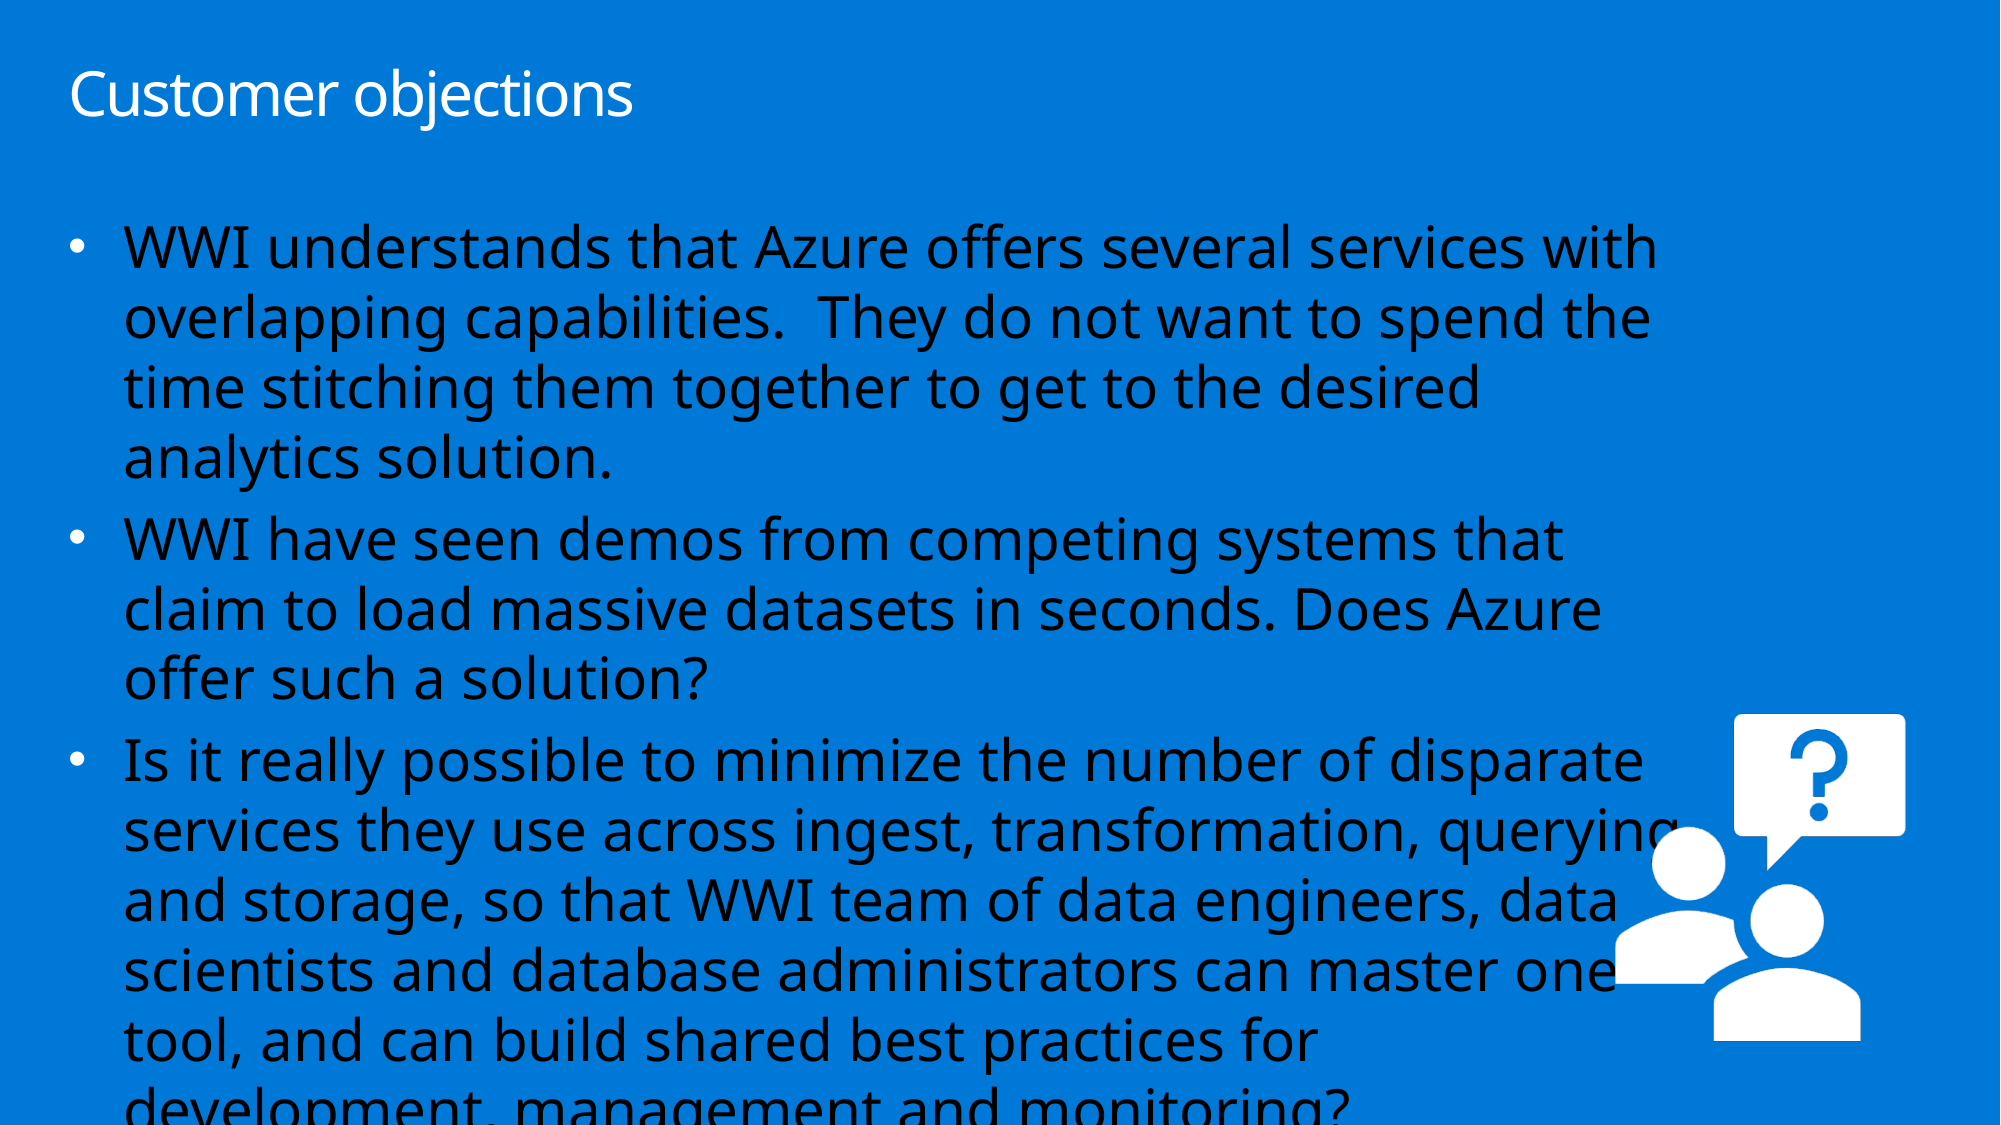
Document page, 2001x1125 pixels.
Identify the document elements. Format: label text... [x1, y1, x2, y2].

list WWI understands that Azure offers several services with overlapping capabilities. They do not want to spend the time stitching them together to get to the desired analytics solution. WWI have seen demos from competing systems that claim to load massive datasets in seconds. Does Azure offer such a solution? Is it really possible to minimize the number of disparate services they use across ingest, transformation, querying and storage, so that WWI team of data engineers, data scientists and database administrators can master one tool, and can build shared best practices for development, management and monitoring? [44, 195, 1707, 1032]
picture [1564, 681, 1957, 1074]
title Customer objections [44, 47, 1957, 196]
